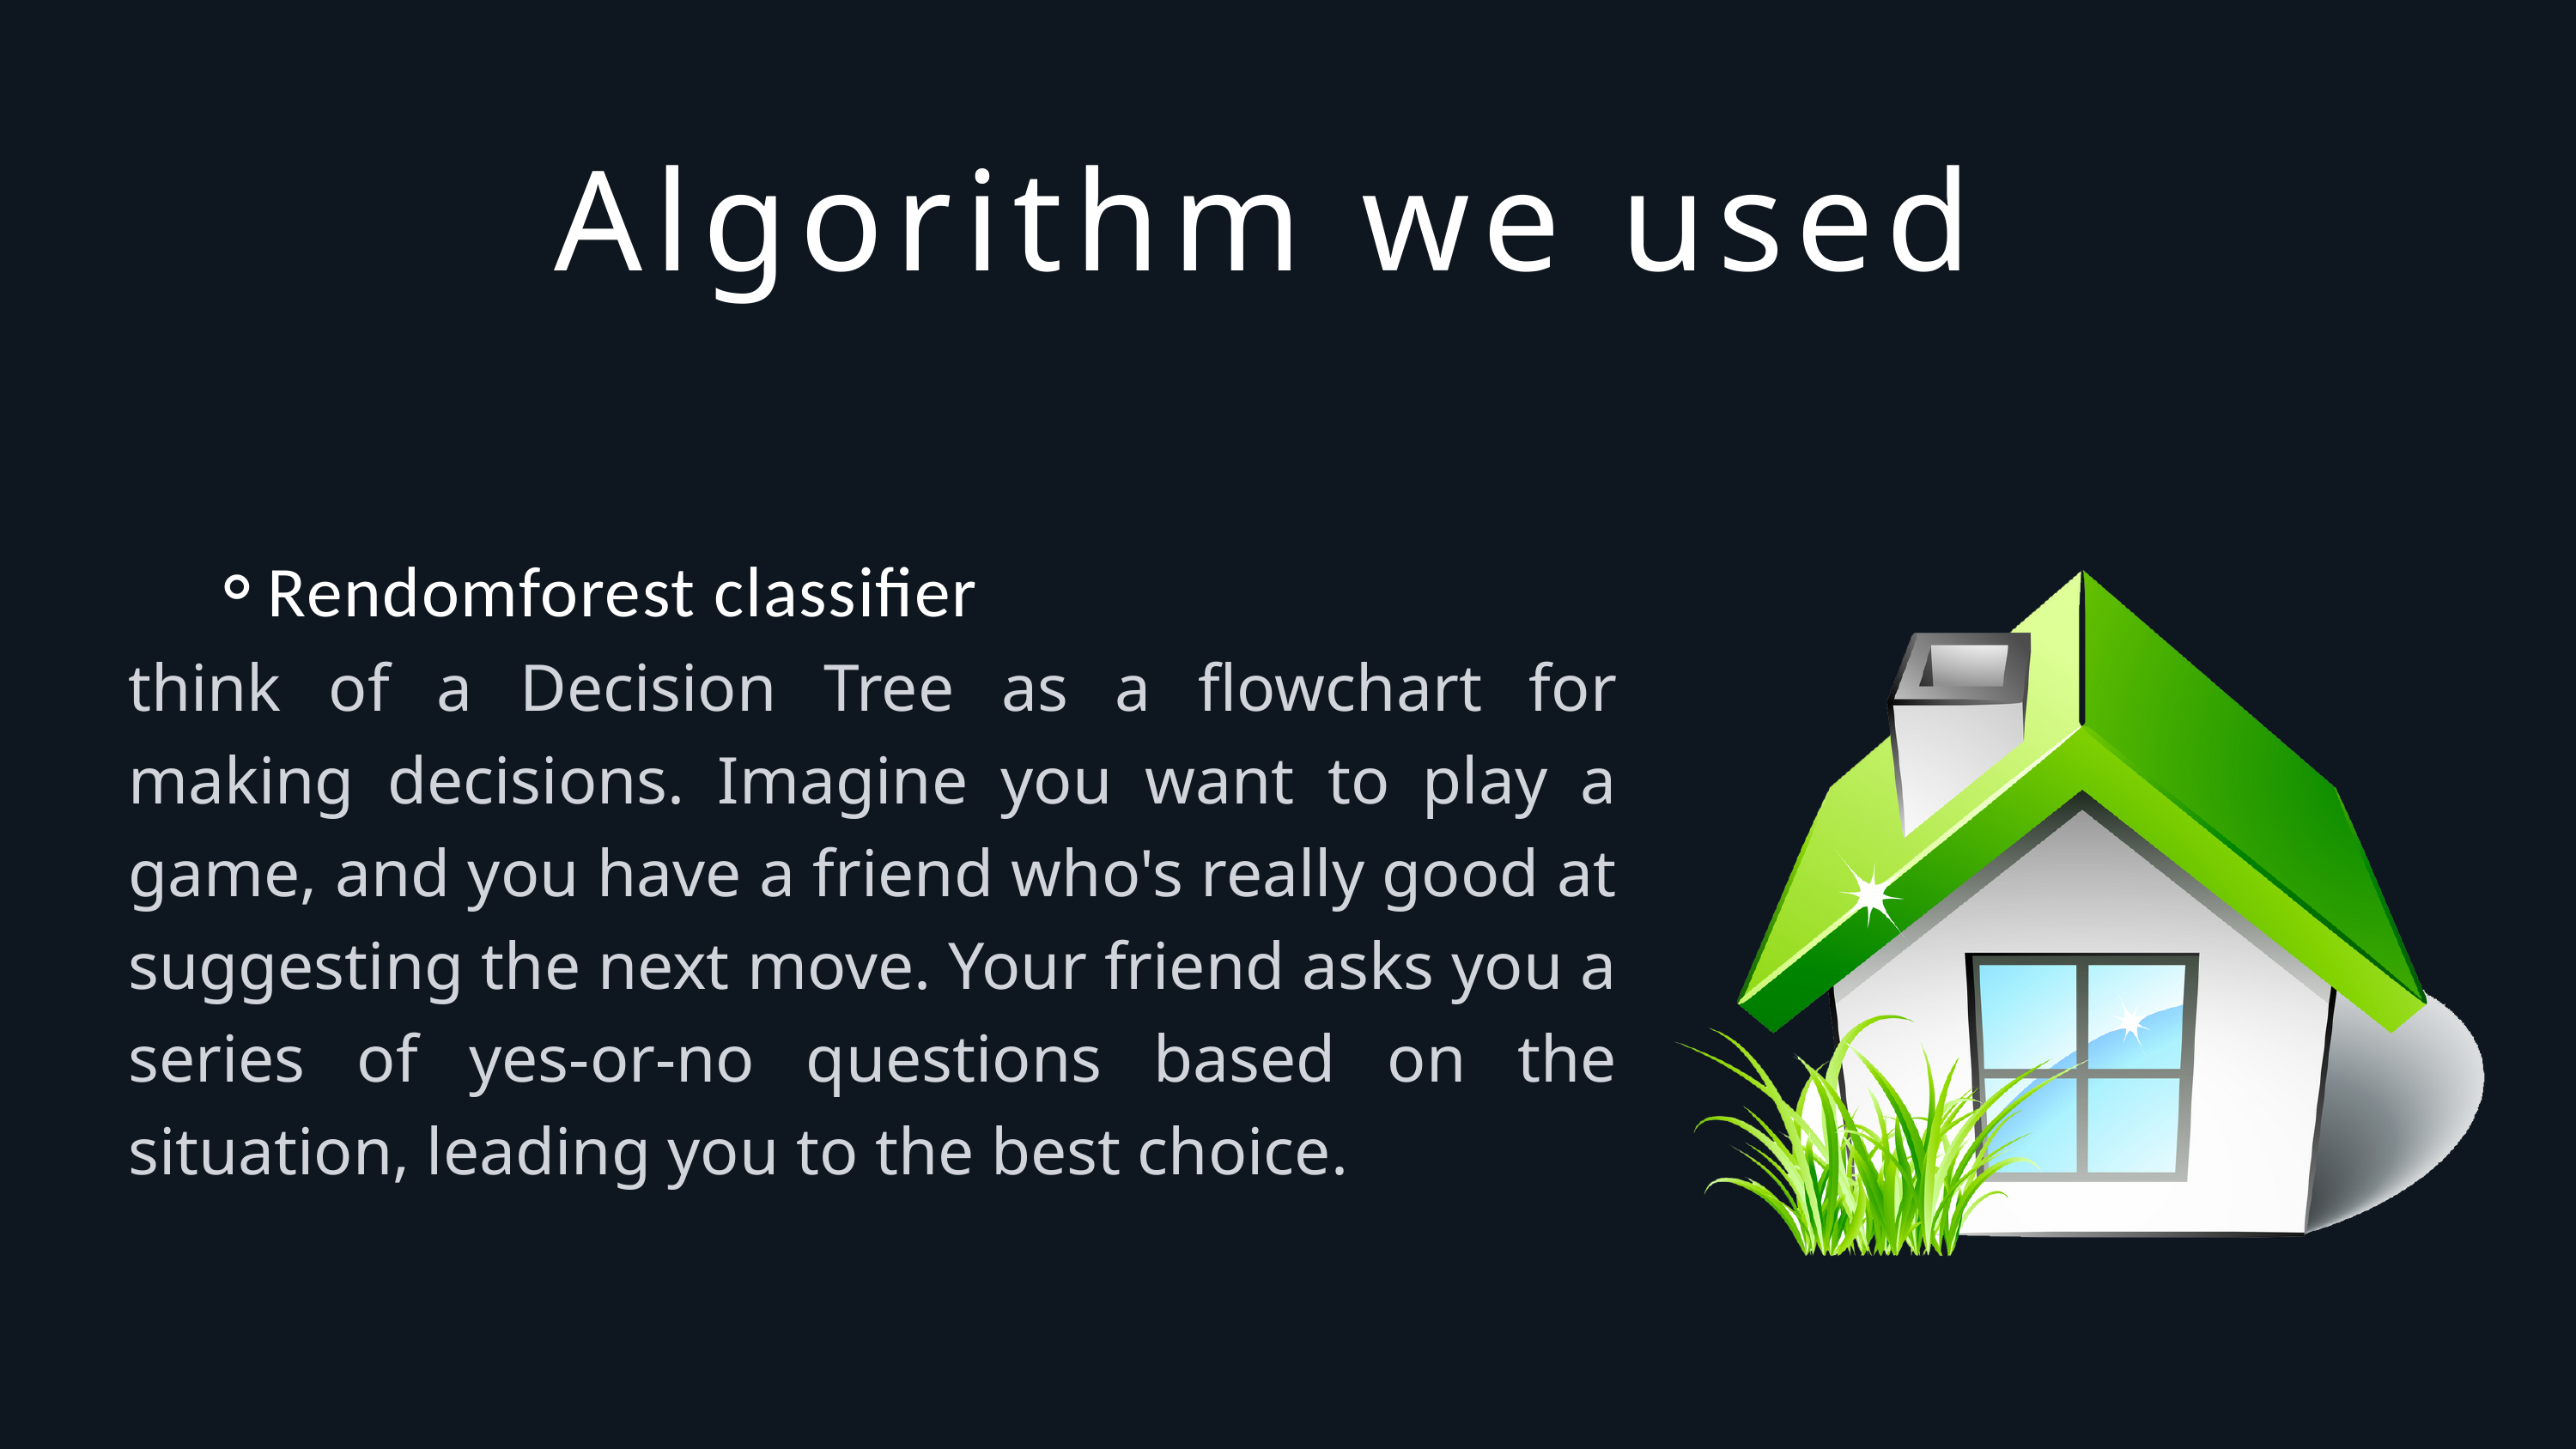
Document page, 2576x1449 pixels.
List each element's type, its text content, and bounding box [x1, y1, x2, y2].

text_box Rendomforest classifier think of a Decision Tree as a flowchart for making decisions. Imagine you want to play a game, and you have a friend who's really good at suggesting the next move. Your friend asks you a series of yes-or-no questions based on the situation, leading you to the best choice. [128, 538, 1619, 1188]
text_box Algorithm we used [128, 104, 2448, 299]
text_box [1589, 547, 2576, 1304]
